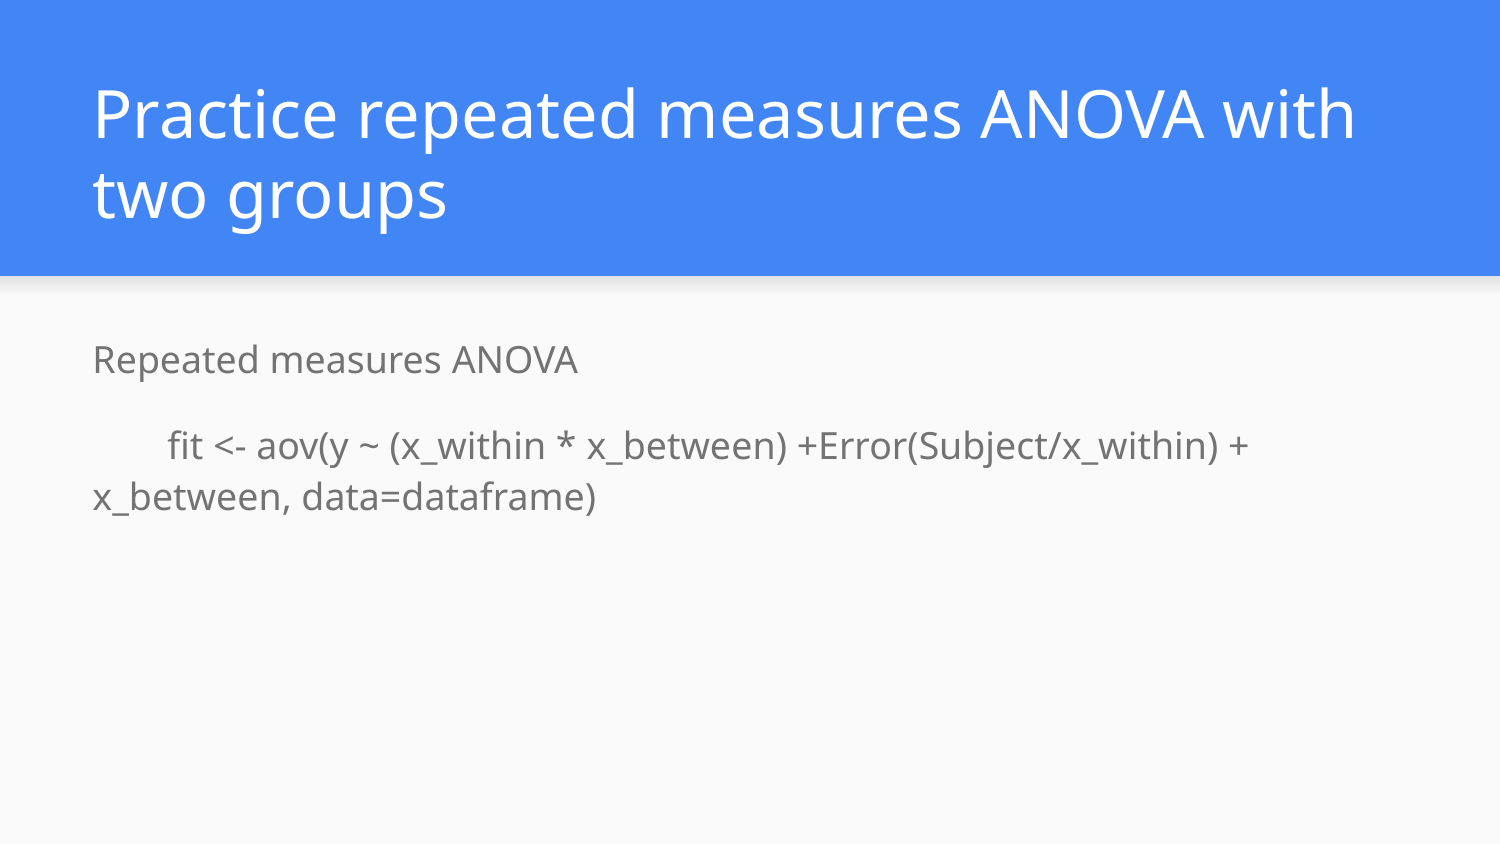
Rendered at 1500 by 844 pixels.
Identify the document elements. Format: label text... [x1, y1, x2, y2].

title Practice repeated measures ANOVA with two groups [77, 121, 1427, 248]
list Repeated measures ANOVA fit <- aov(y ~ (x_within * x_between) +Error(Subject/x_within) + x_between, data=dataframe) [77, 314, 1385, 760]
